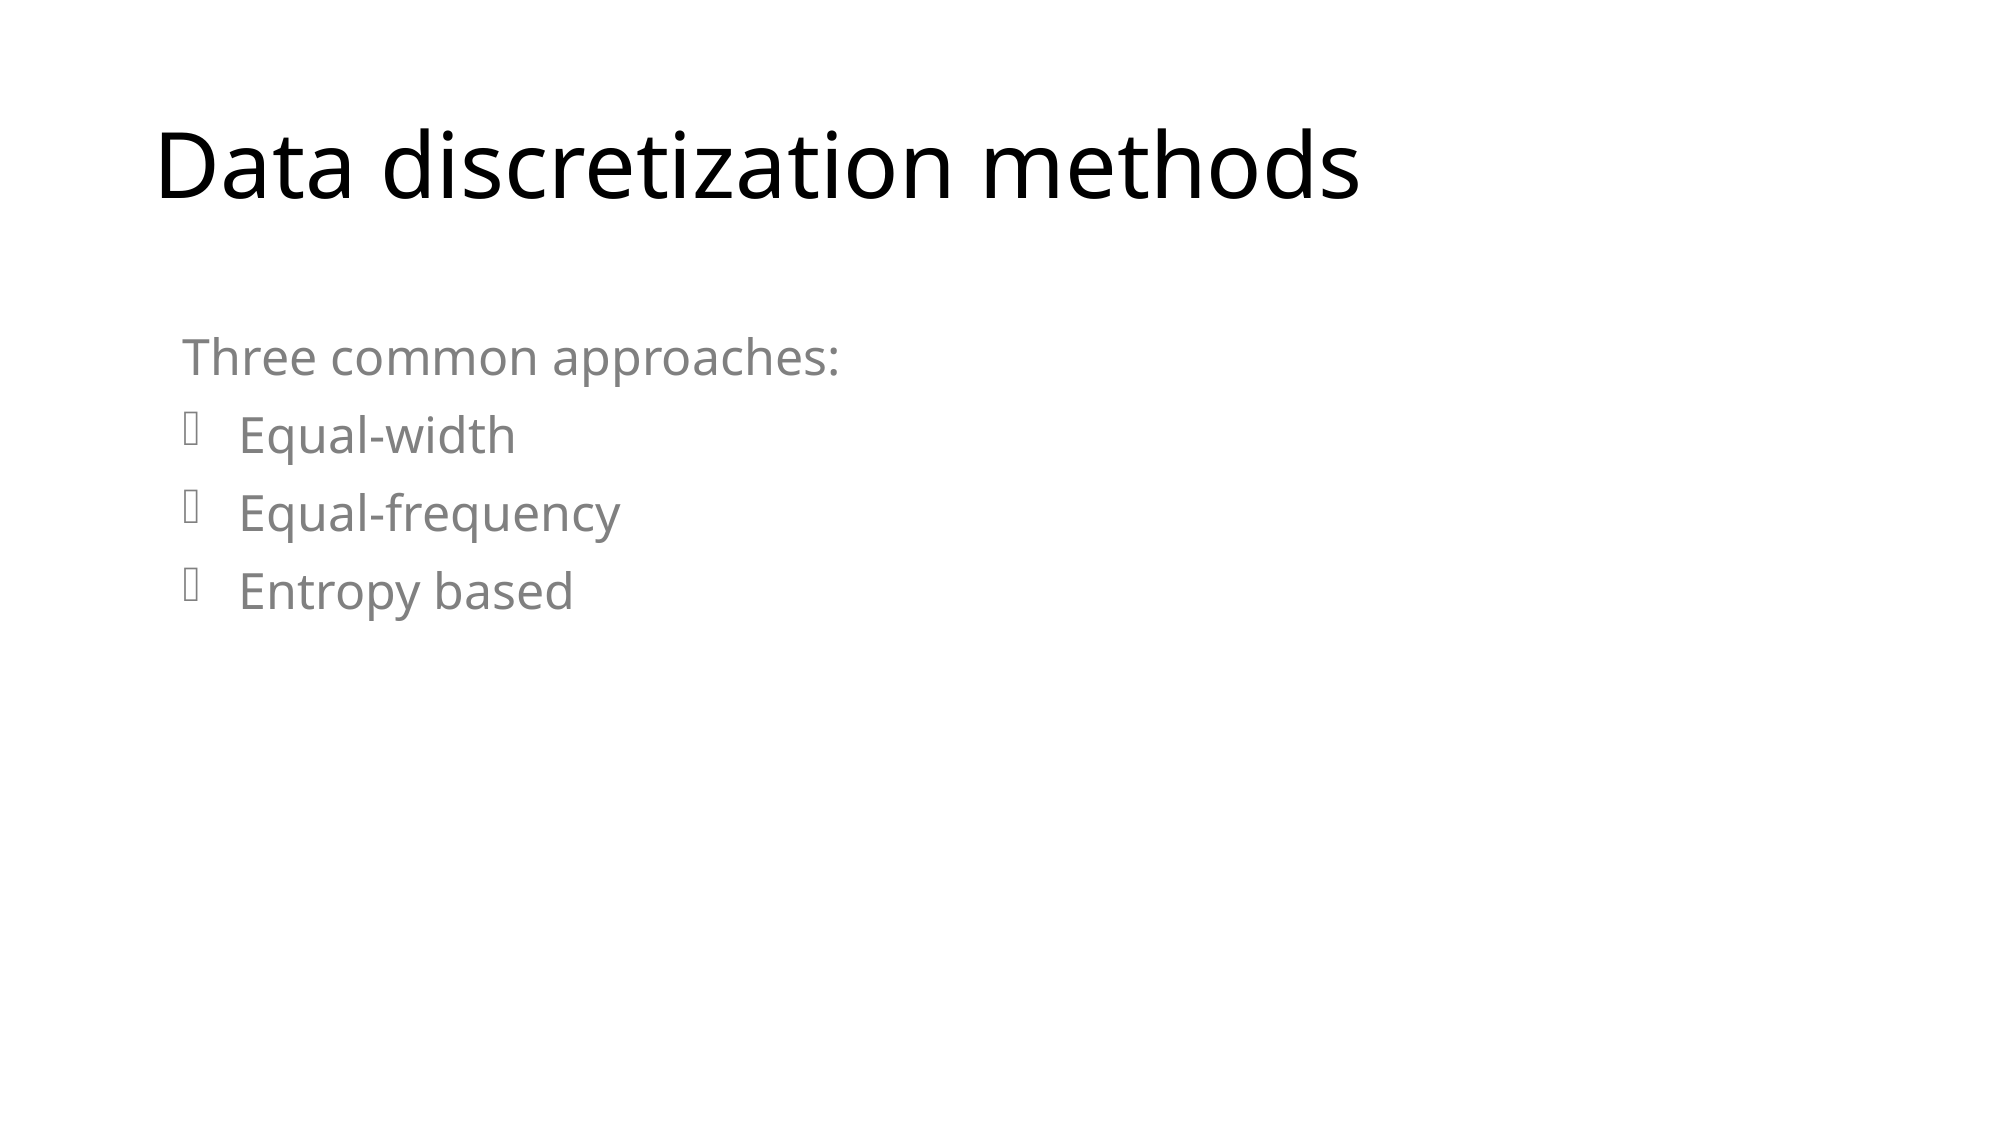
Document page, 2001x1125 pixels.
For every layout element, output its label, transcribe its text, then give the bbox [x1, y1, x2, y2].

title Data discretization methods [138, 60, 1864, 278]
list Three common approaches: Equal-width Equal-frequency Entropy based [138, 299, 1864, 1014]
